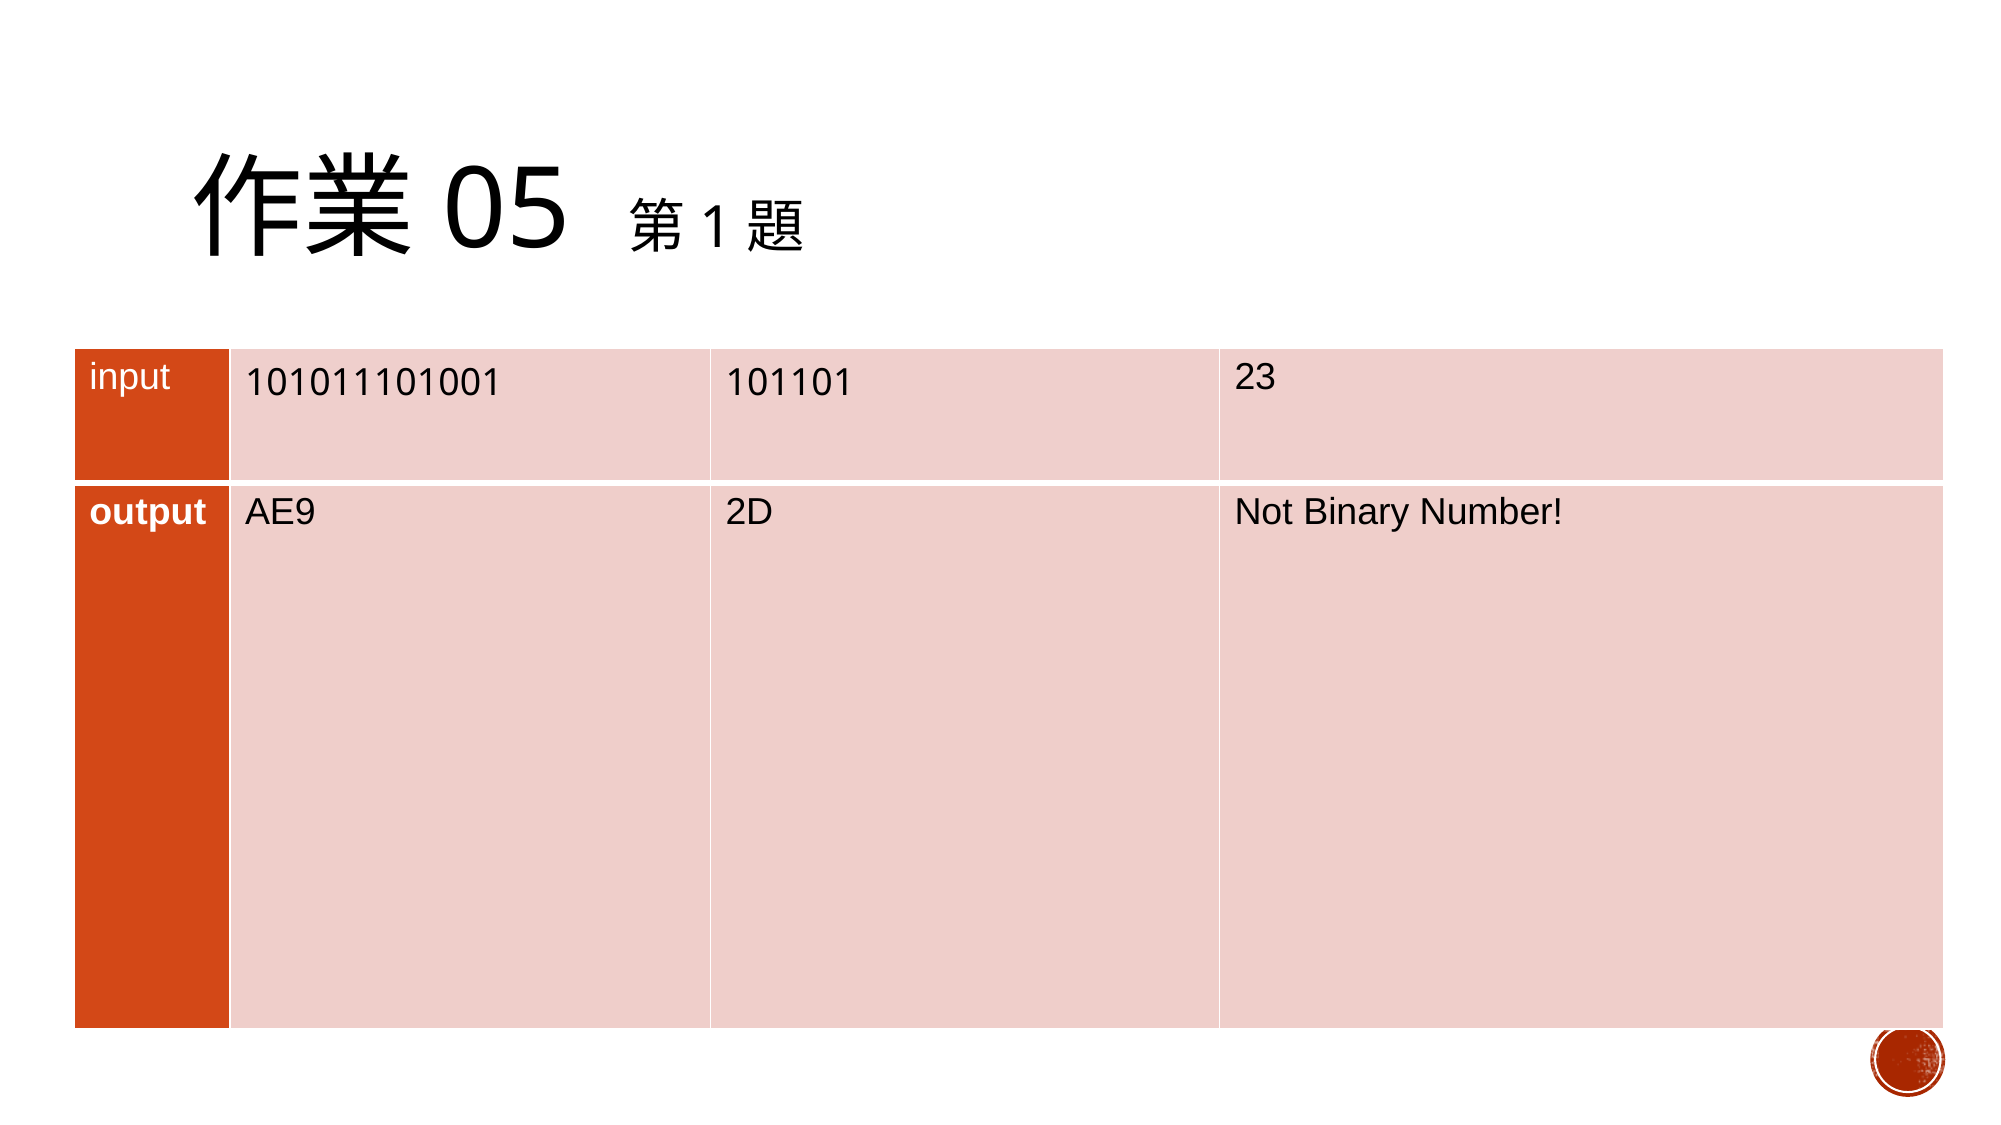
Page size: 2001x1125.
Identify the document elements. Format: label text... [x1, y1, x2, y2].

table_header input [75, 349, 229, 480]
title 作業05 第1題 [175, 79, 1826, 344]
picture [1877, 1030, 1939, 1091]
table_header 101011101001 [231, 349, 710, 480]
table_header 23 [1220, 349, 1943, 480]
table_cell output [75, 486, 229, 1028]
picture [1870, 1030, 1946, 1097]
table_cell 2D [711, 486, 1219, 1028]
table_header 101101 [711, 349, 1219, 480]
table_cell AE9 [231, 486, 710, 1028]
table_cell Not Binary Number! [1220, 486, 1943, 1028]
